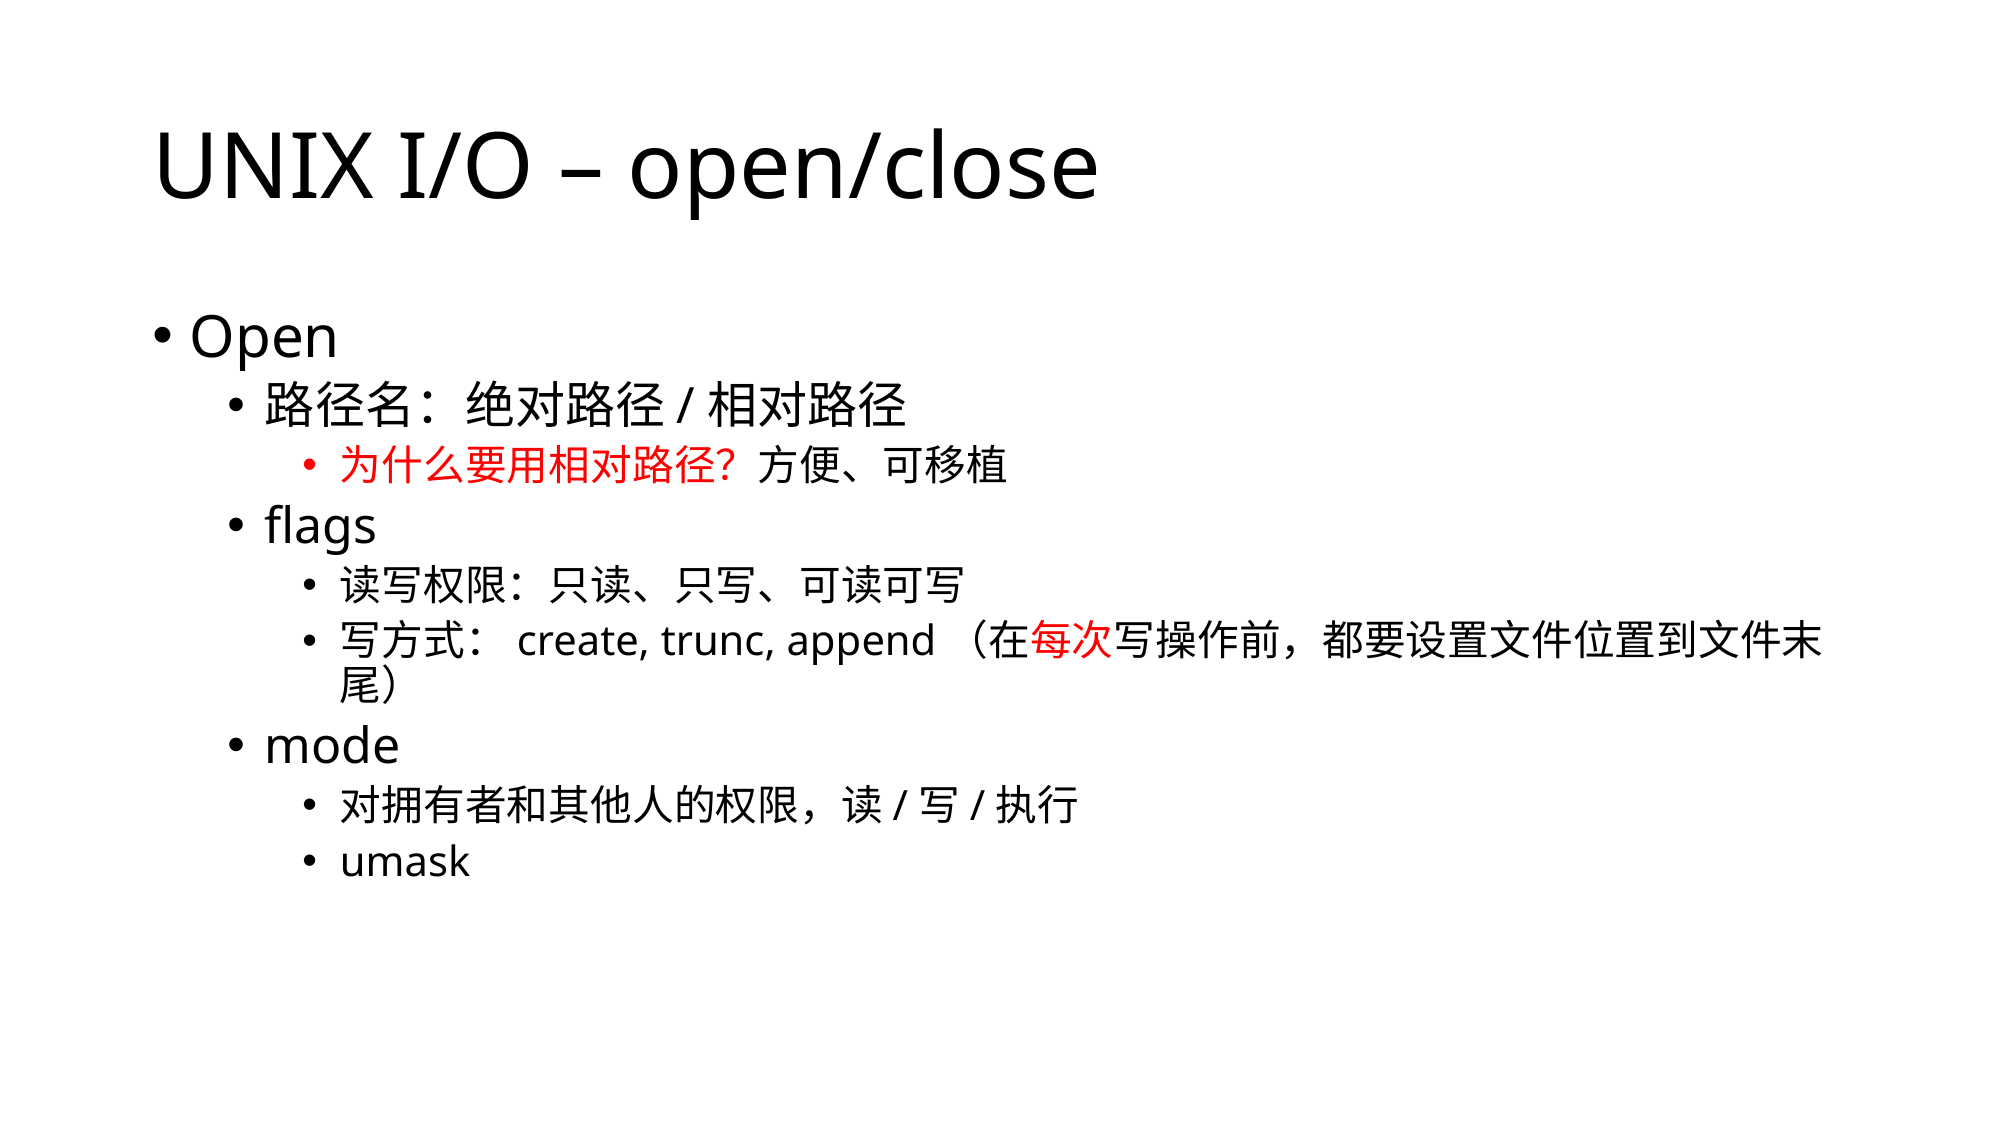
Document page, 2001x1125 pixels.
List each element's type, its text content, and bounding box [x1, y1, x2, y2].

list Open 路径名：绝对路径/相对路径 为什么要用相对路径？方便、可移植 flags 读写权限：只读、只写、可读可写 写方式：create, trunc, append（在每次写操作前，都要设置文件位置到文件末尾） mode 对拥有者和其他人的权限，读/写/执行 umask [137, 299, 1863, 1014]
title UNIX I/O – open/close [137, 59, 1863, 278]
